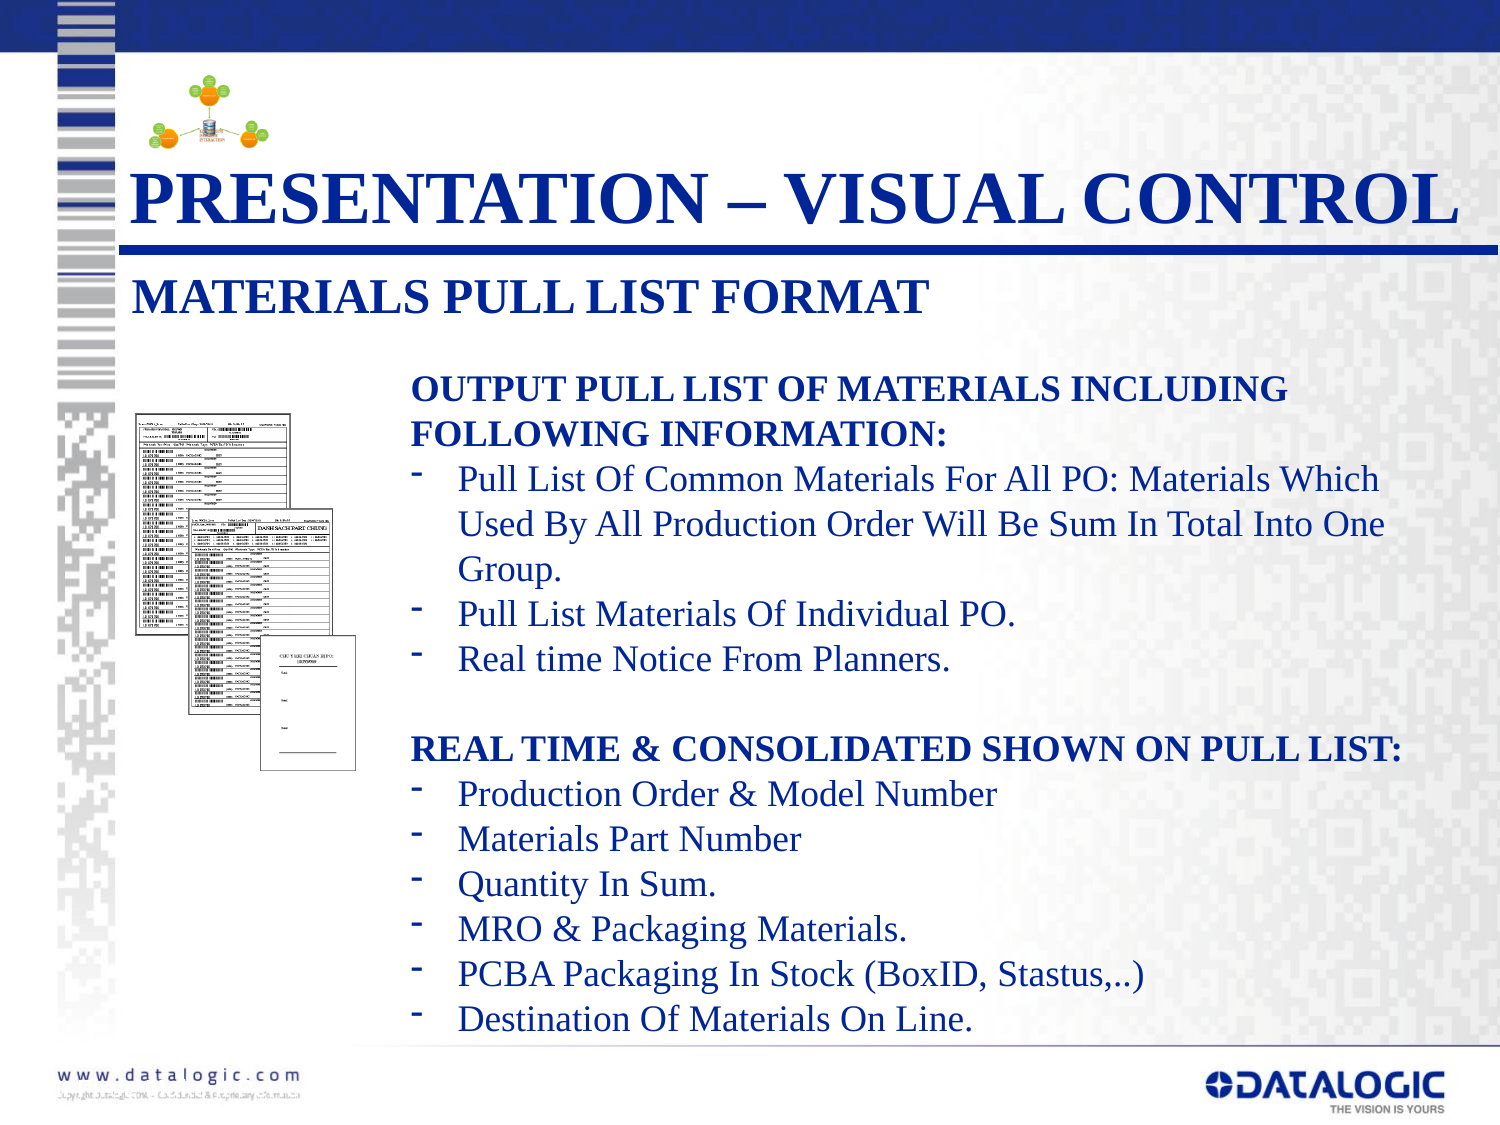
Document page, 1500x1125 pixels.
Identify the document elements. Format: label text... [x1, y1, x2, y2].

text_box PRESENTATION – VISUAL CONTROL [114, 149, 1500, 238]
text_box Do It First, Make It Perfect Later [0, 1049, 500, 1125]
text_box MATERIALS PULL LIST FORMAT [116, 249, 1500, 338]
text_box OUTPUT PULL LIST OF MATERIALS INCLUDING FOLLOWING INFORMATION: Pull List Of Common Materials For All PO: Materials Which Used By All Production Order Will Be Sum In Total Into One Group. Pull List Materials Of Individual PO. Real time Notice From Planners. REAL TIME & CONSOLIDATED SHOWN ON PULL LIST: Production Order & Model Number Materials Part Number Quantity In Sum. MRO & Packaging Materials. PCBA Packaging In Stock (BoxID, Stastus,..) Destination Of Materials On Line. [395, 356, 1480, 1047]
picture [0, 0, 1500, 1125]
